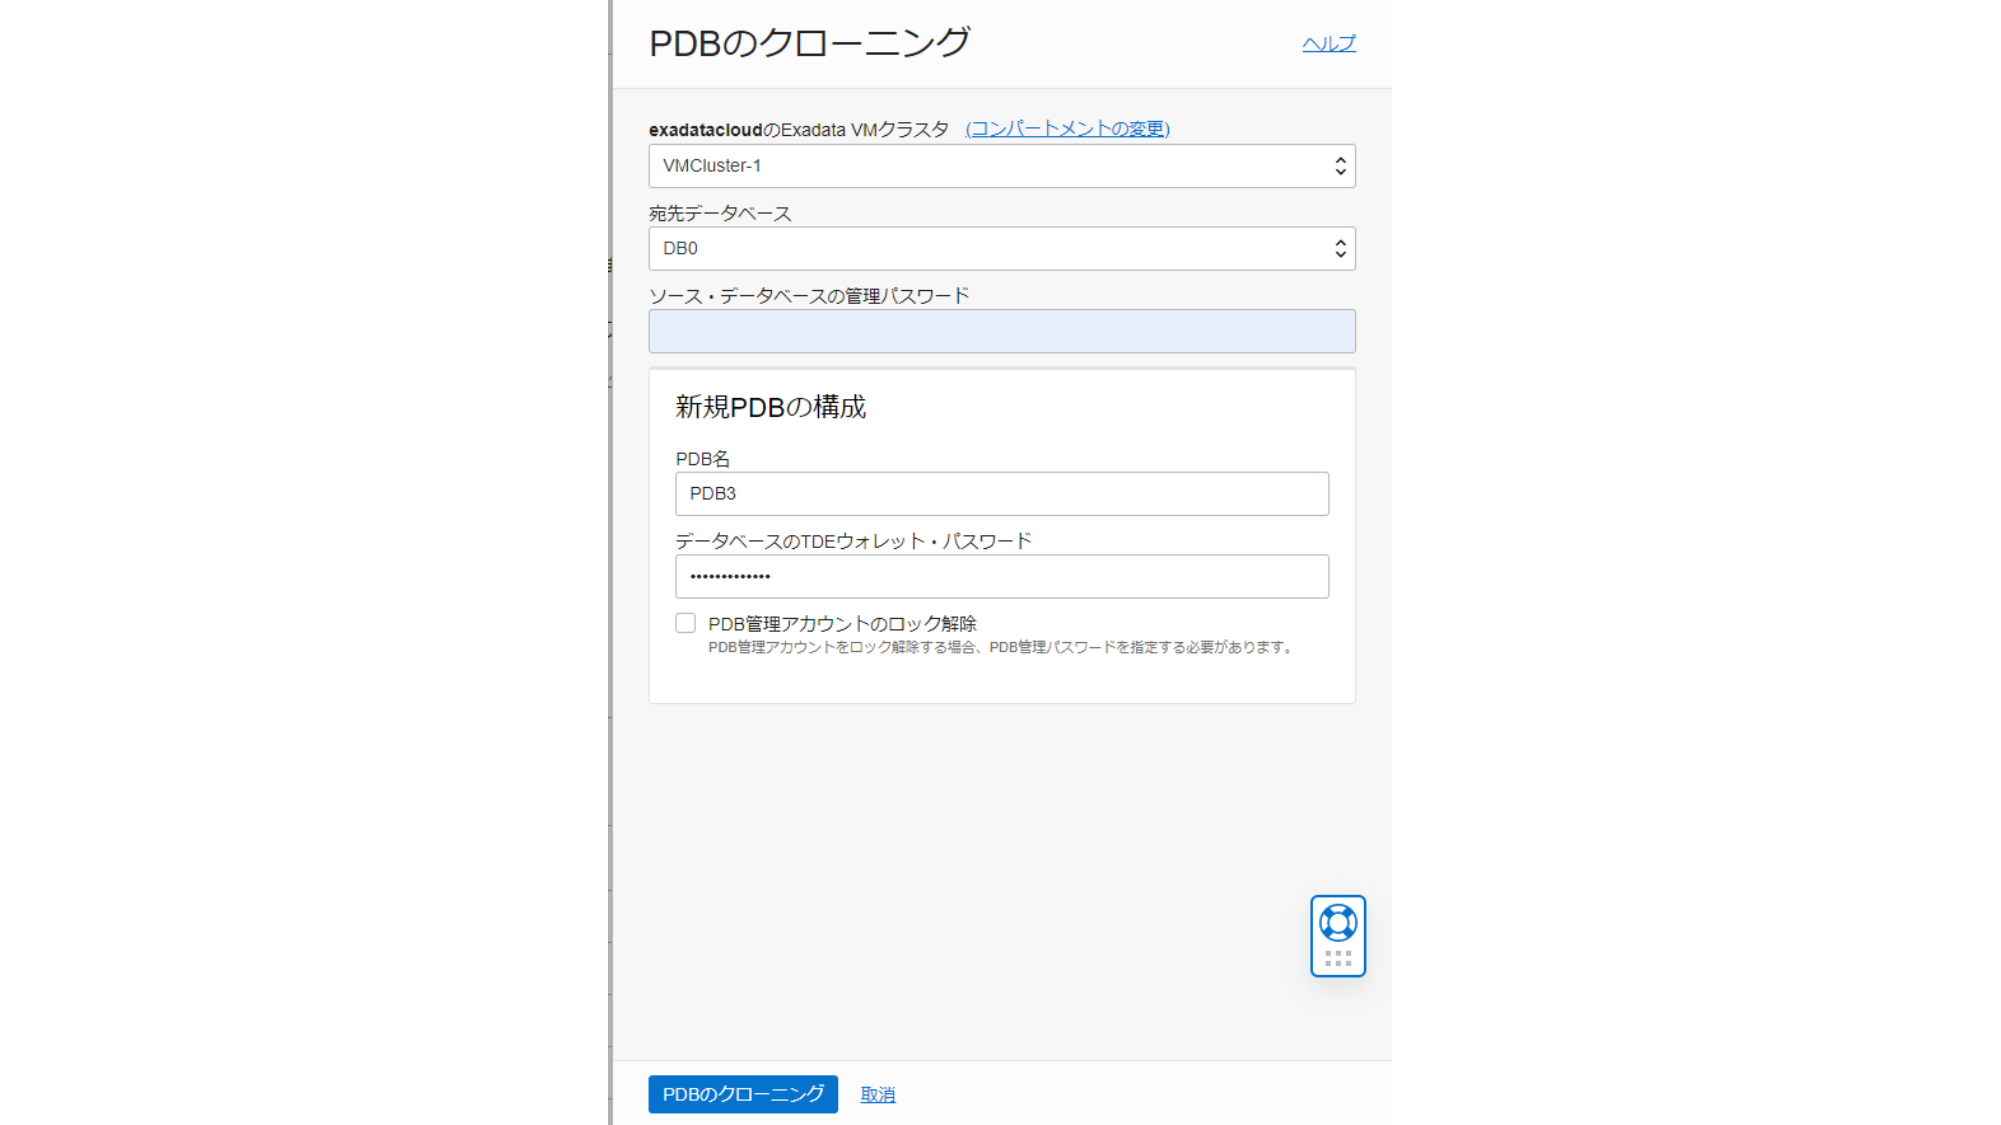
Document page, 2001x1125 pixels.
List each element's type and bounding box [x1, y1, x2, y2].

picture [608, 0, 1392, 1125]
